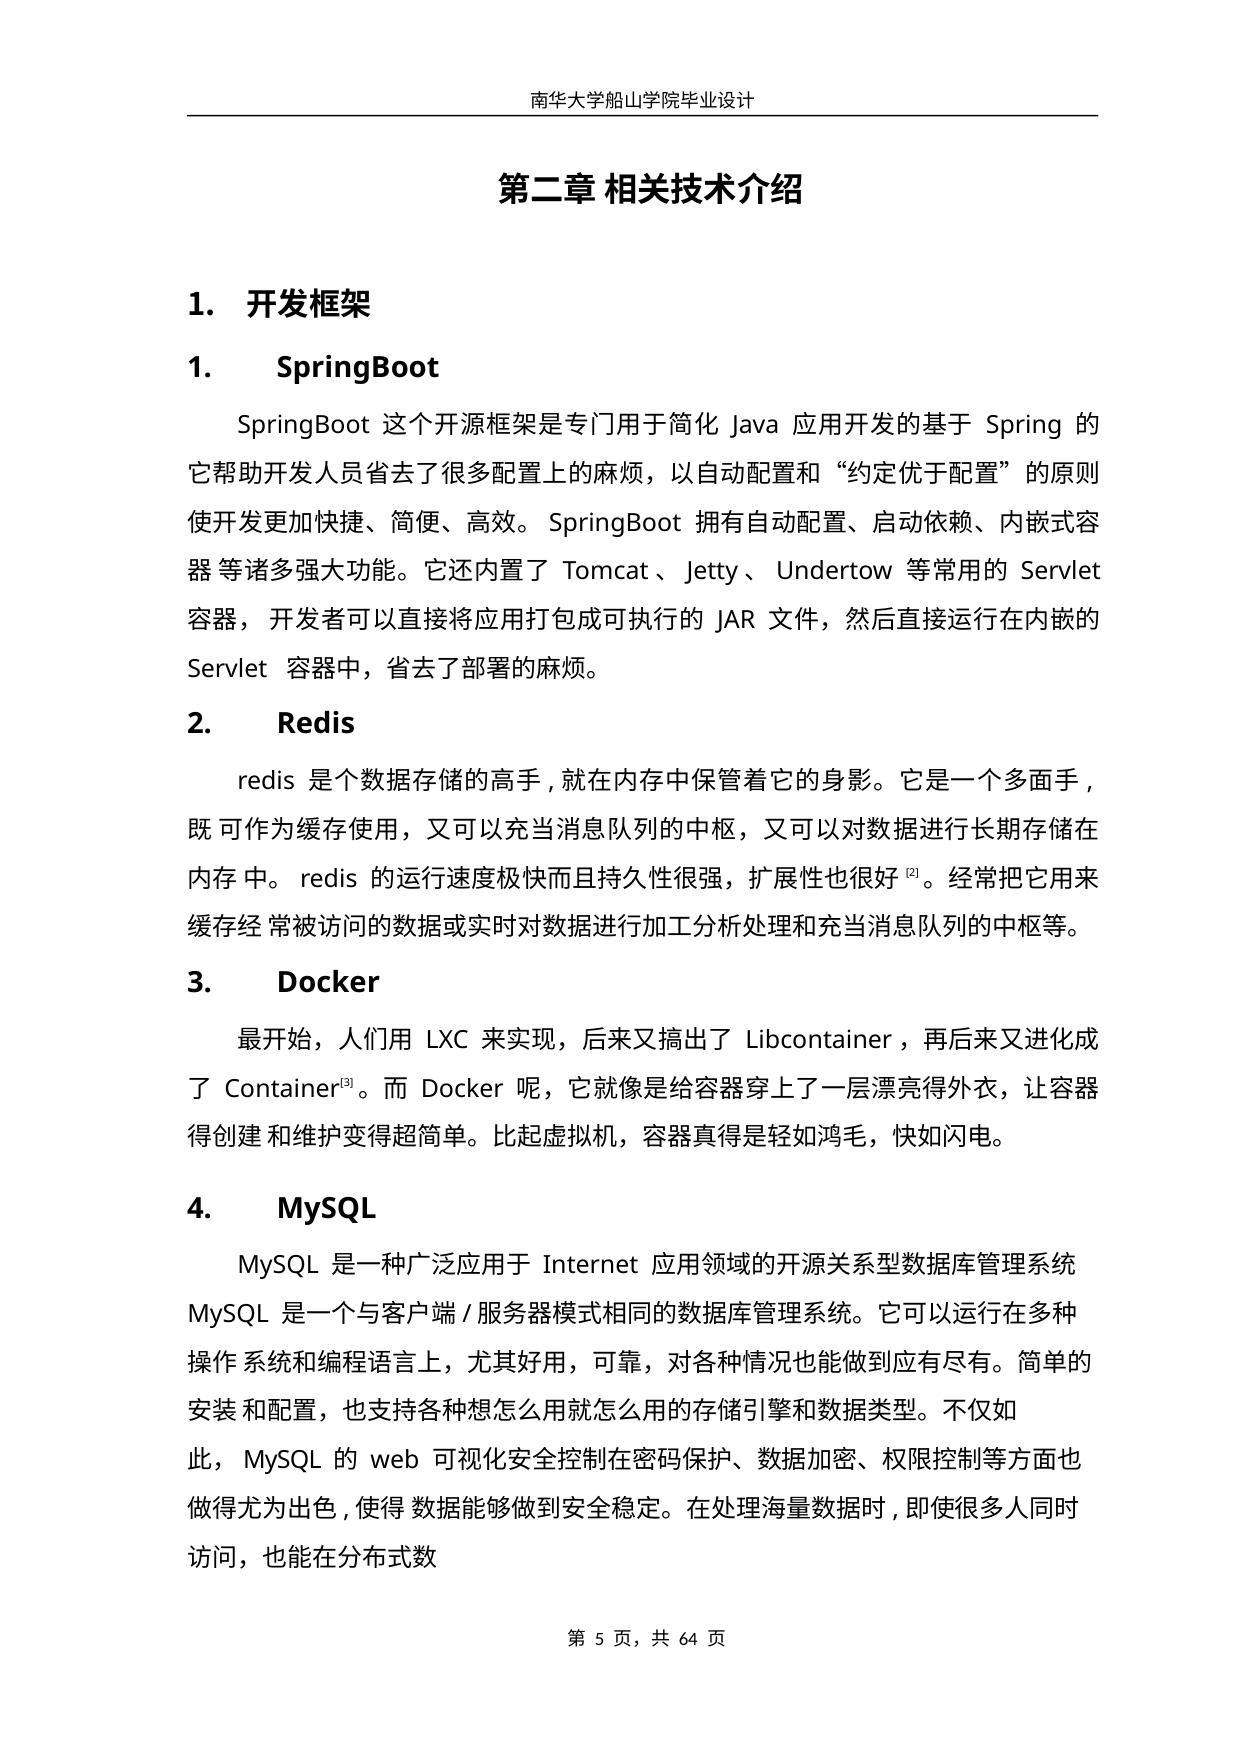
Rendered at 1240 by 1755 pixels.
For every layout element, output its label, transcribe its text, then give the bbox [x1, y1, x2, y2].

text_box 南华大学船山学院毕业设计 [528, 86, 758, 112]
text_box 第二章 相关技术介绍 开发框架 SpringBoot SpringBoot 这个开源框架是专门用于简化 Java 应用开发的基于 Spring 的 它帮助开发人员省去了很多配置上的麻烦，以自动配置和“约定优于配置”的原则 使开发更加快捷、简便、高效。SpringBoot 拥有自动配置、启动依赖、内嵌式容器 等诸多强大功能。它还内置了 Tomcat、Jetty、Undertow 等常用的 Servlet 容器， 开发者可以直接将应用打包成可执行的 JAR 文件，然后直接运行在内嵌的 Servlet 容器中，省去了部署的麻烦。 Redis redis 是个数据存储的高手,就在内存中保管着它的身影。它是一个多面手,既 可作为缓存使用，又可以充当消息队列的中枢，又可以对数据进行长期存储在内存 中。redis 的运行速度极快而且持久性很强，扩展性也很好[2]。经常把它用来缓存经 常被访问的数据或实时对数据进行加工分析处理和充当消息队列的中枢等。 Docker 最开始，人们用 LXC 来实现，后来又搞出了 Libcontainer，再后来又进化成了 Container[3]。而 Docker 呢，它就像是给容器穿上了一层漂亮得外衣，让容器得创建 和维护变得超简单。比起虚拟机，容器真得是轻如鸿毛，快如闪电。 MySQL MySQL 是一种广泛应用于 Internet 应用领域的开源关系型数据库管理系统 MySQL 是一个与客户端/服务器模式相同的数据库管理系统。它可以运行在多种操作 系统和编程语言上，尤其好用，可靠，对各种情况也能做到应有尽有。简单的安装 和配置，也支持各种想怎么用就怎么用的存储引擎和数据类型。不仅如此，MySQL 的 web 可视化安全控制在密码保护、数据加密、权限控制等方面也做得尤为出色,使得 数据能够做到安全稳定。在处理海量数据时,即使很多人同时访问，也能在分布式数 [158, 166, 1128, 1571]
text_box 第 5 页，共 64 页 [565, 1627, 727, 1650]
